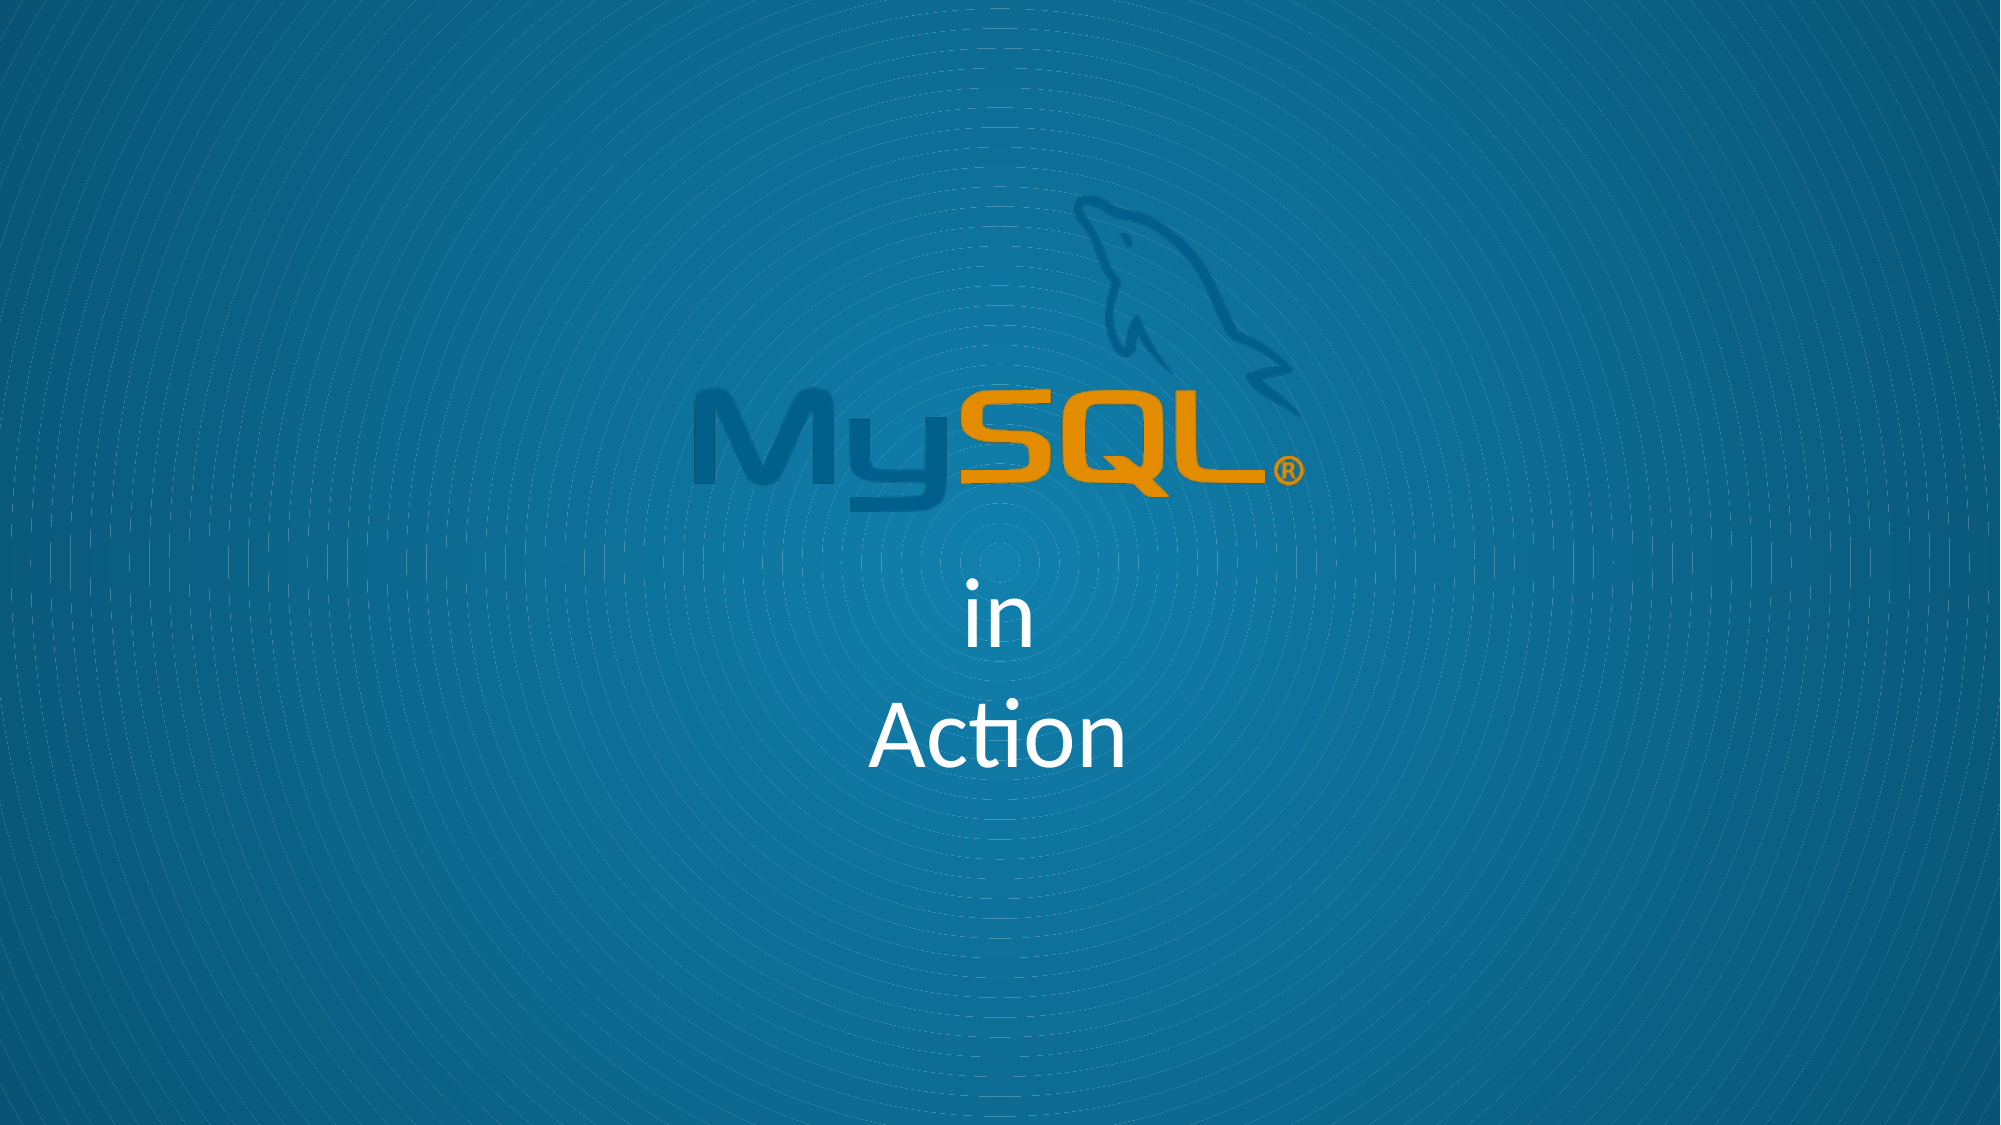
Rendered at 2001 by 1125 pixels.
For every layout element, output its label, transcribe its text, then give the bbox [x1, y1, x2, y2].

text_box in Action [853, 540, 1145, 795]
picture [693, 195, 1305, 512]
